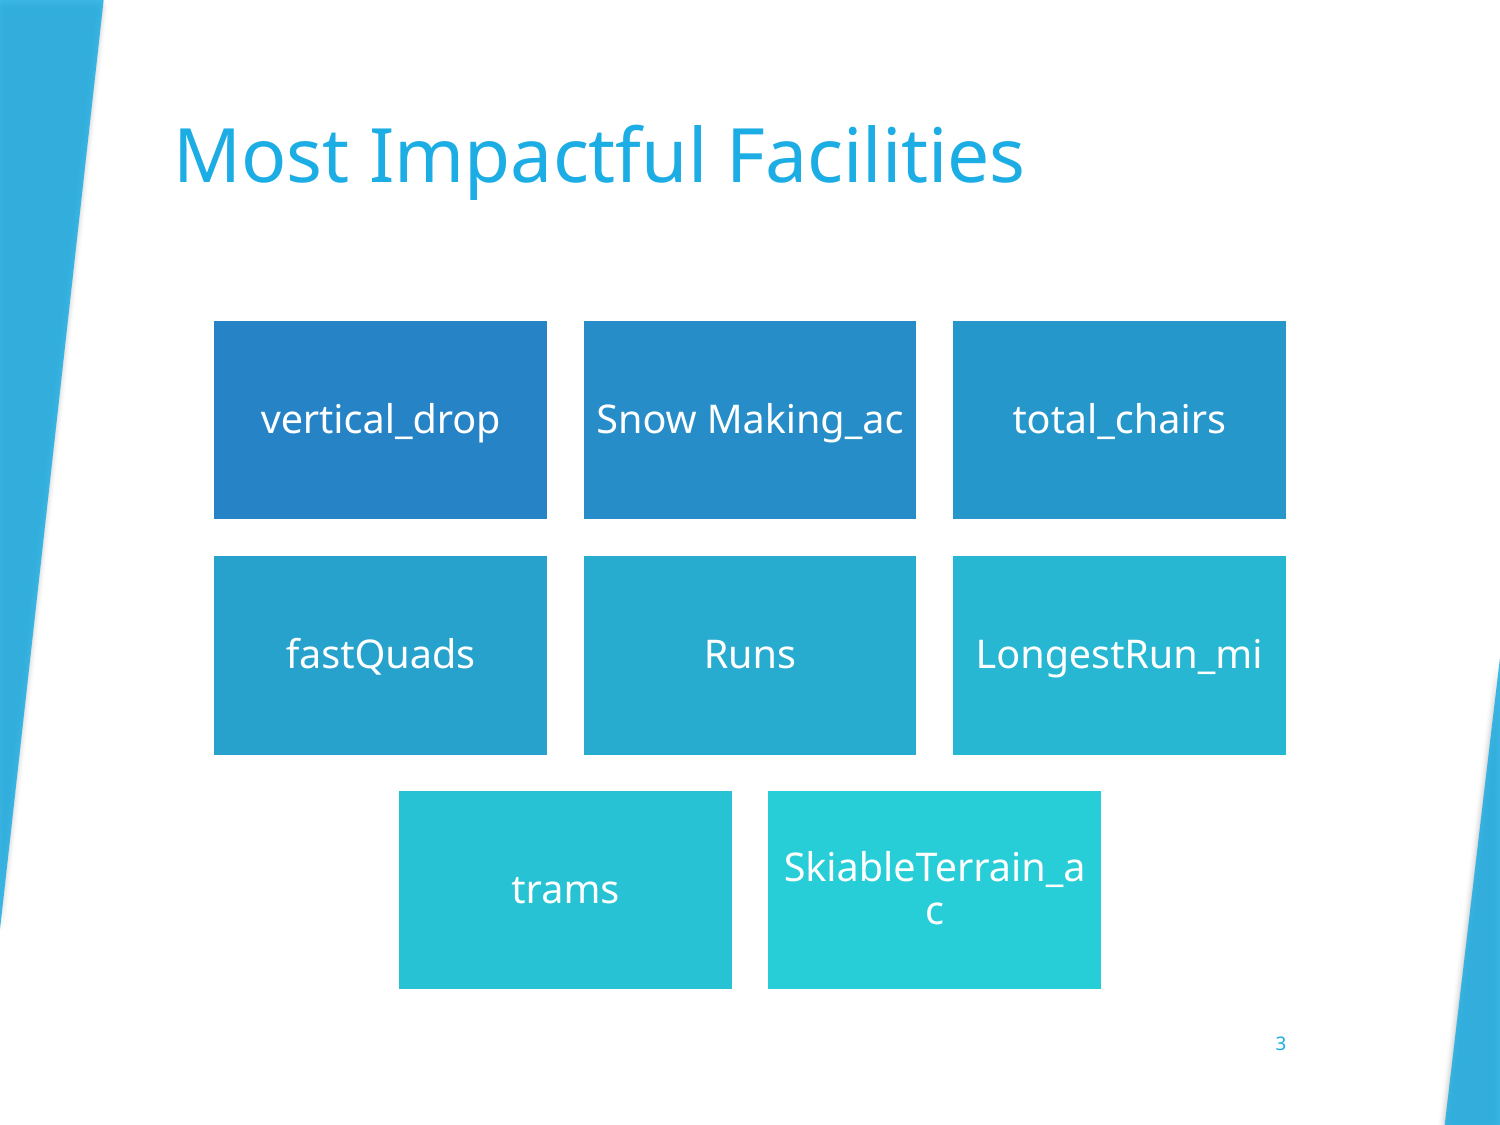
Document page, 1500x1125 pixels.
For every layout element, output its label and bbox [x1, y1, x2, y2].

list [157, 319, 1343, 992]
text_box [0, 0, 1500, 1125]
